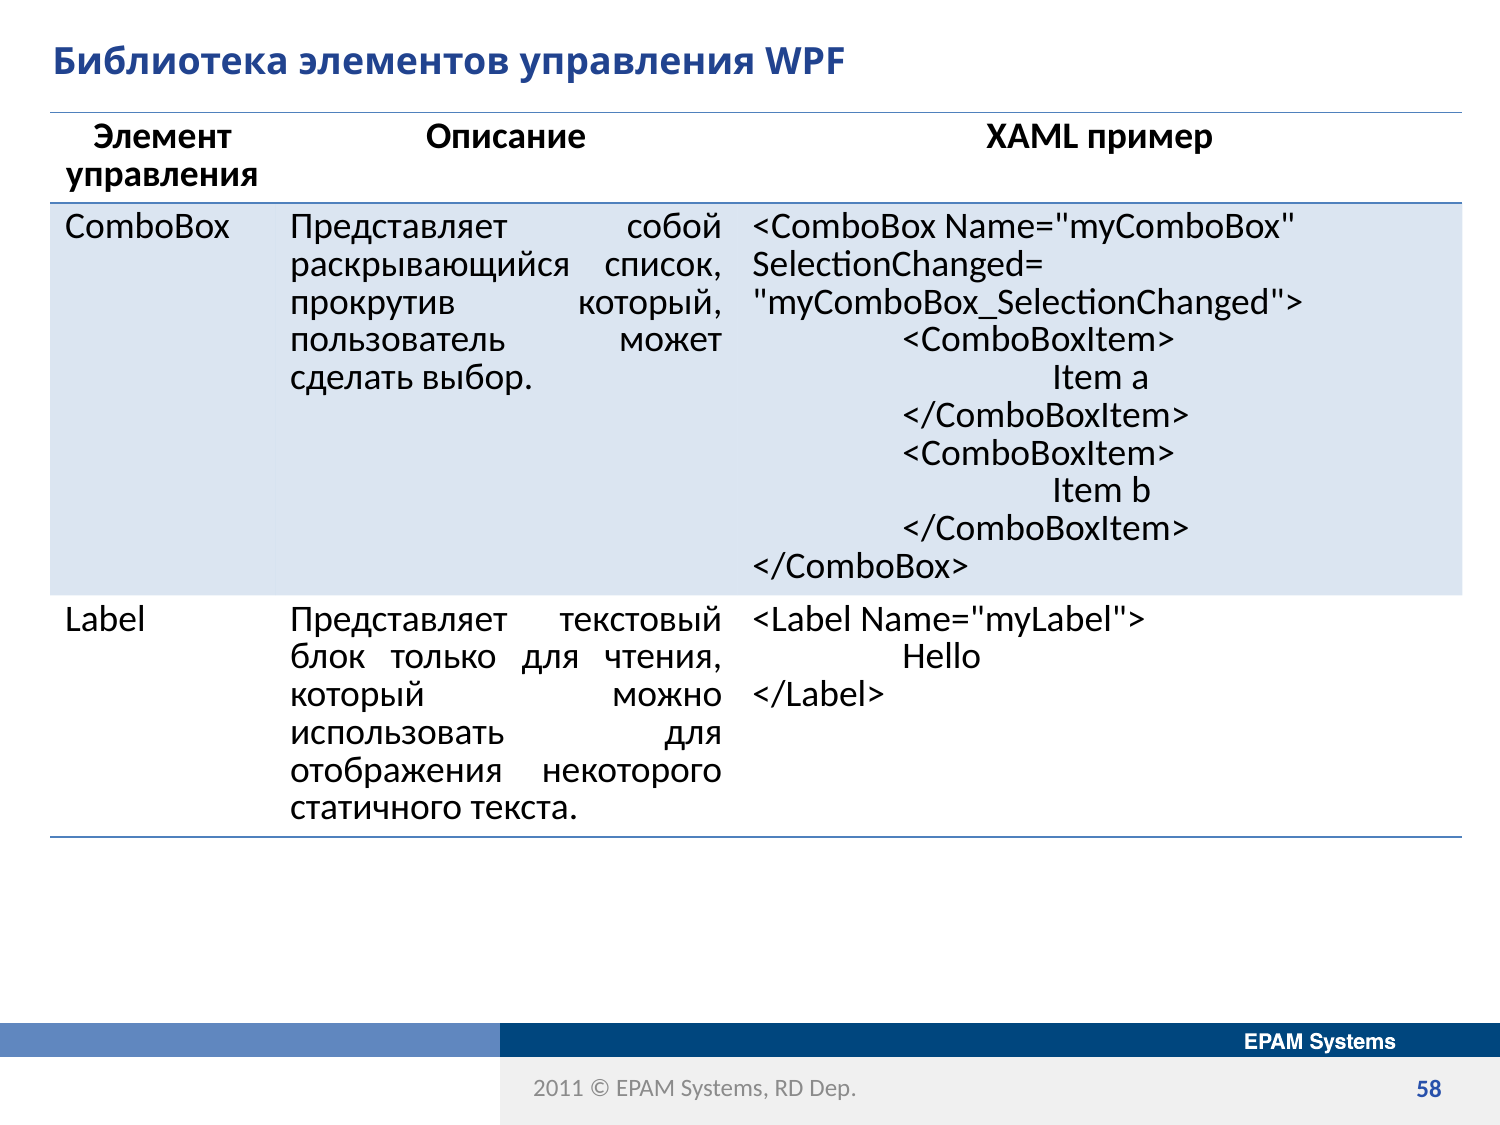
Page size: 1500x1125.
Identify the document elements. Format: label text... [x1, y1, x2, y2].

table_cell Label [50, 595, 275, 836]
table_cell Представляет собой раскрывающийся список, прокрутив который, пользователь может сделать выбор. [275, 204, 737, 595]
table_header XAML пример [737, 113, 1462, 202]
table_header Описание [275, 113, 737, 202]
table_cell ComboBox [50, 204, 275, 595]
table_cell <ComboBox Name="myComboBox" SelectionChanged= "myComboBox_SelectionChanged"> <ComboBoxItem> Item a </ComboBoxItem> <ComboBoxItem> Item b </ComboBoxItem> </ComboBox> [737, 204, 1462, 595]
table_cell <Label Name="myLabel"> Hello </Label> [737, 595, 1462, 836]
table_header Элемент управления [50, 113, 275, 202]
title Библиотека элементов управления WPF [36, 29, 1469, 90]
table_cell Представляет текстовый блок только для чтения, который можно использовать для отображения некоторого статичного текста. [275, 595, 737, 836]
